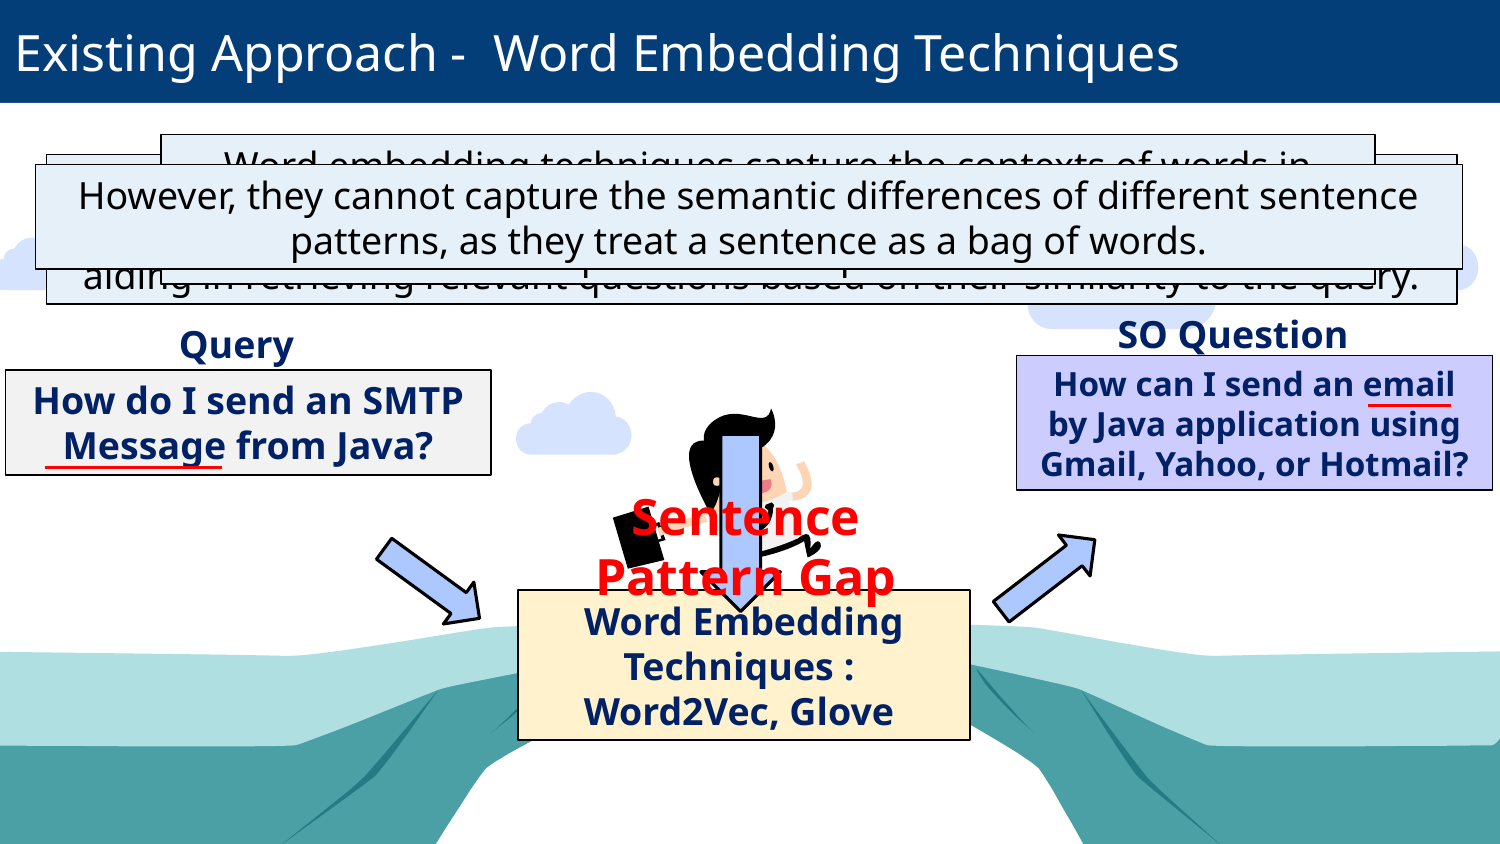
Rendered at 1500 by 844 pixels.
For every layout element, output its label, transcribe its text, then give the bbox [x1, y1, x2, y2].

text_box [5, 313, 492, 477]
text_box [44, 405, 1451, 468]
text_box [994, 303, 1493, 493]
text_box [0, 138, 1500, 844]
list Existing Approach - Word Embedding Techniques [0, 0, 1500, 104]
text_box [612, 624, 827, 628]
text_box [547, 434, 945, 615]
